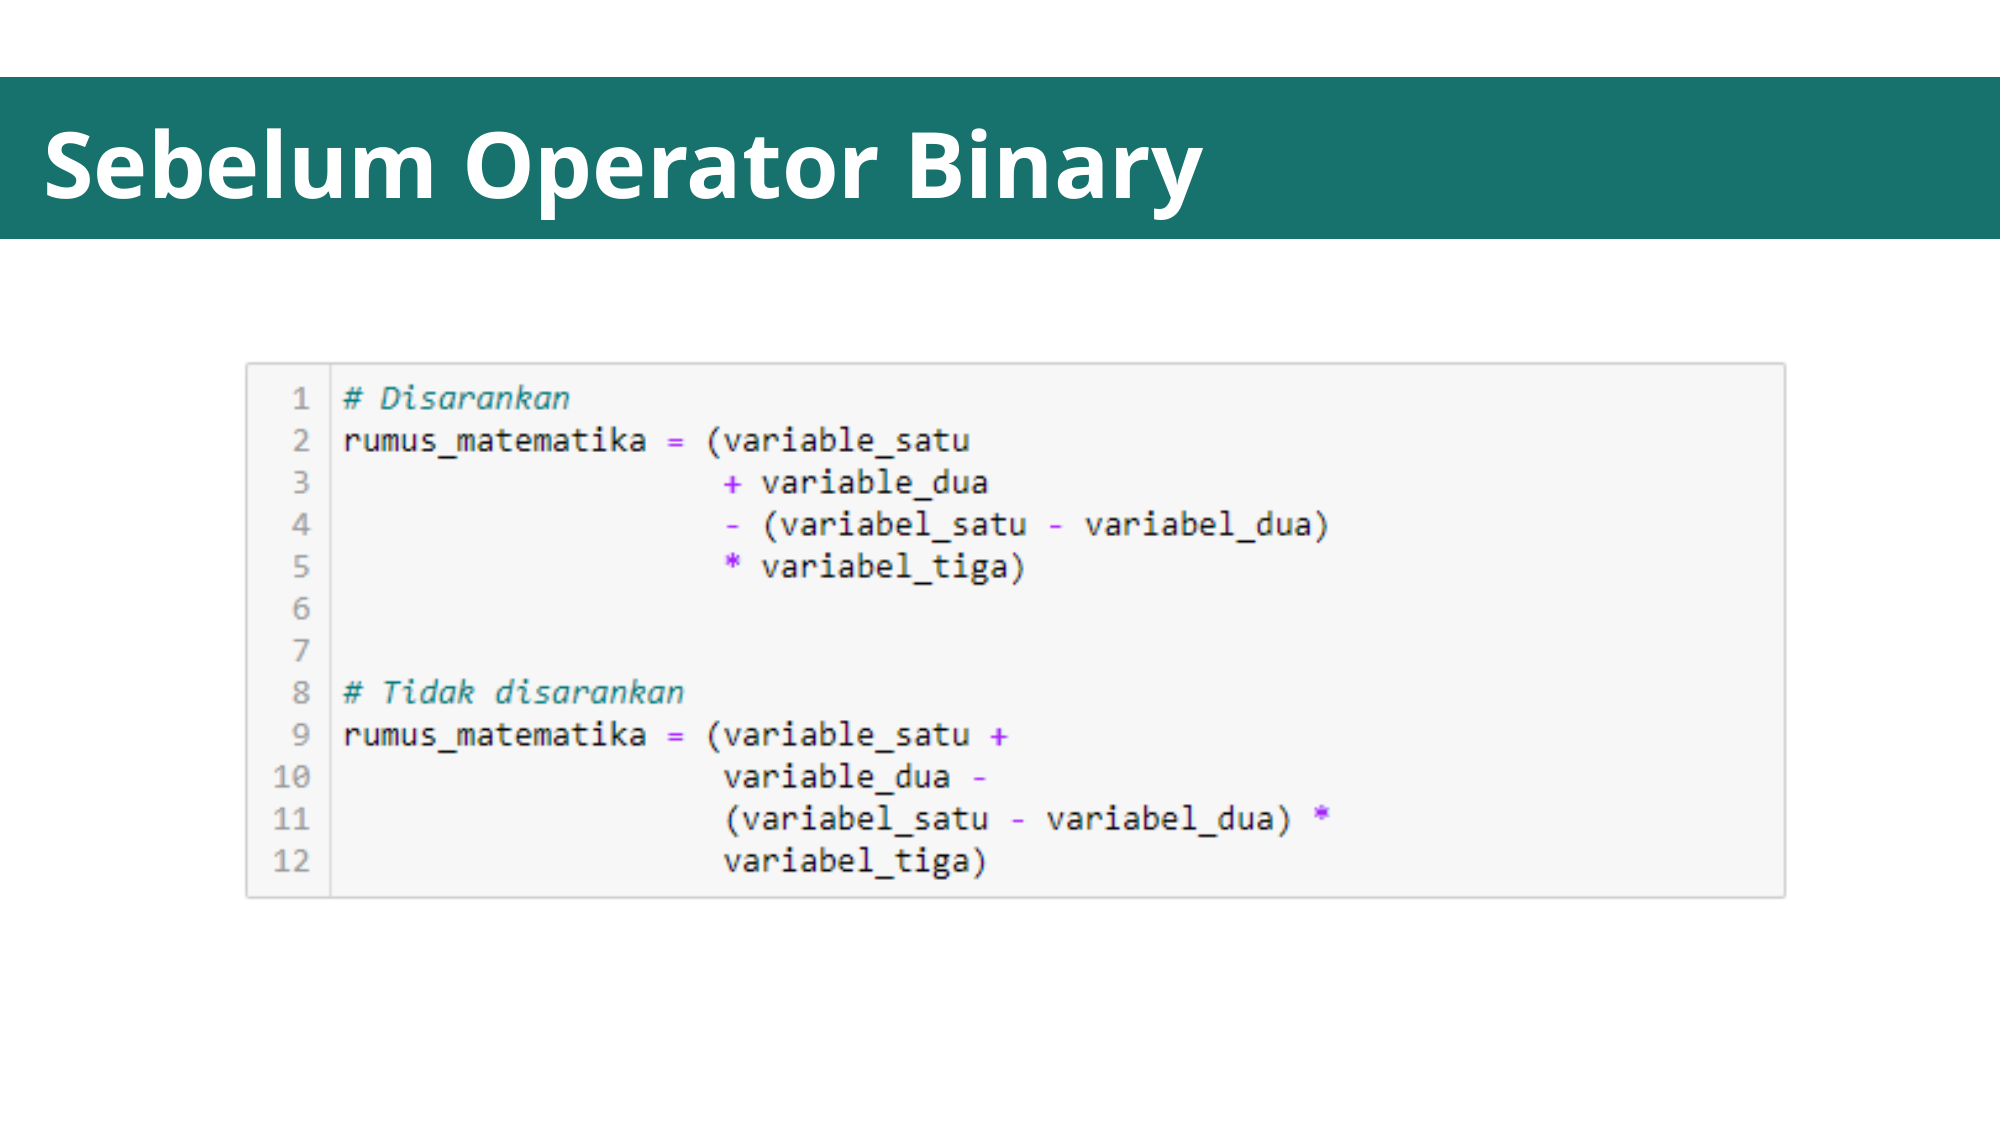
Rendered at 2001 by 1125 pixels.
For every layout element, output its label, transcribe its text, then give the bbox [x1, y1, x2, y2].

picture [241, 358, 1792, 907]
title Sebelum Operator Binary [28, 59, 1863, 278]
